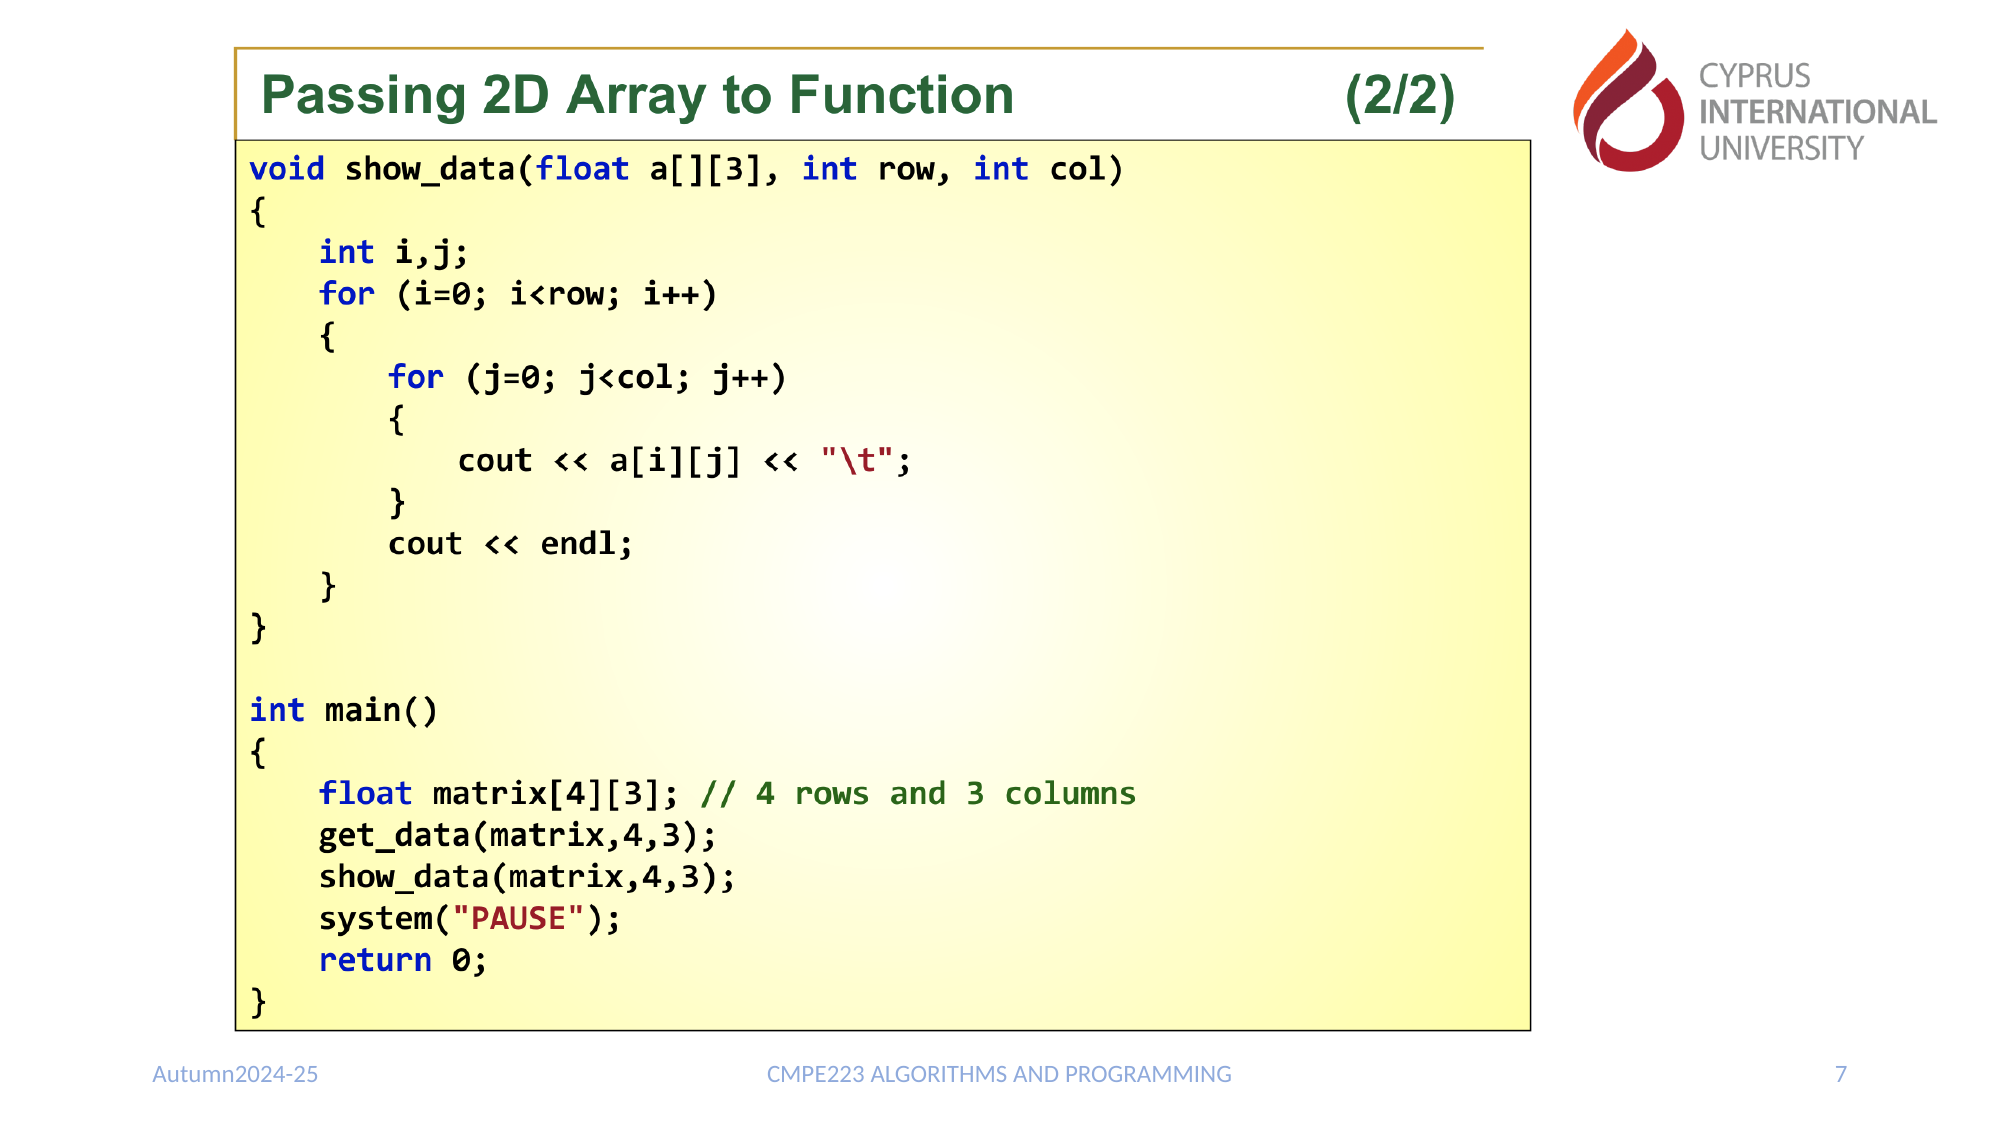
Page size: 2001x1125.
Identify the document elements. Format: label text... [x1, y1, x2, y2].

slide_number Autumn2024-25 [137, 1042, 588, 1103]
slide_number 7 [1412, 1042, 1863, 1103]
picture [180, 2, 2001, 1043]
footer CMPE223 ALGORITHMS AND PROGRAMMING [662, 1043, 1338, 1103]
